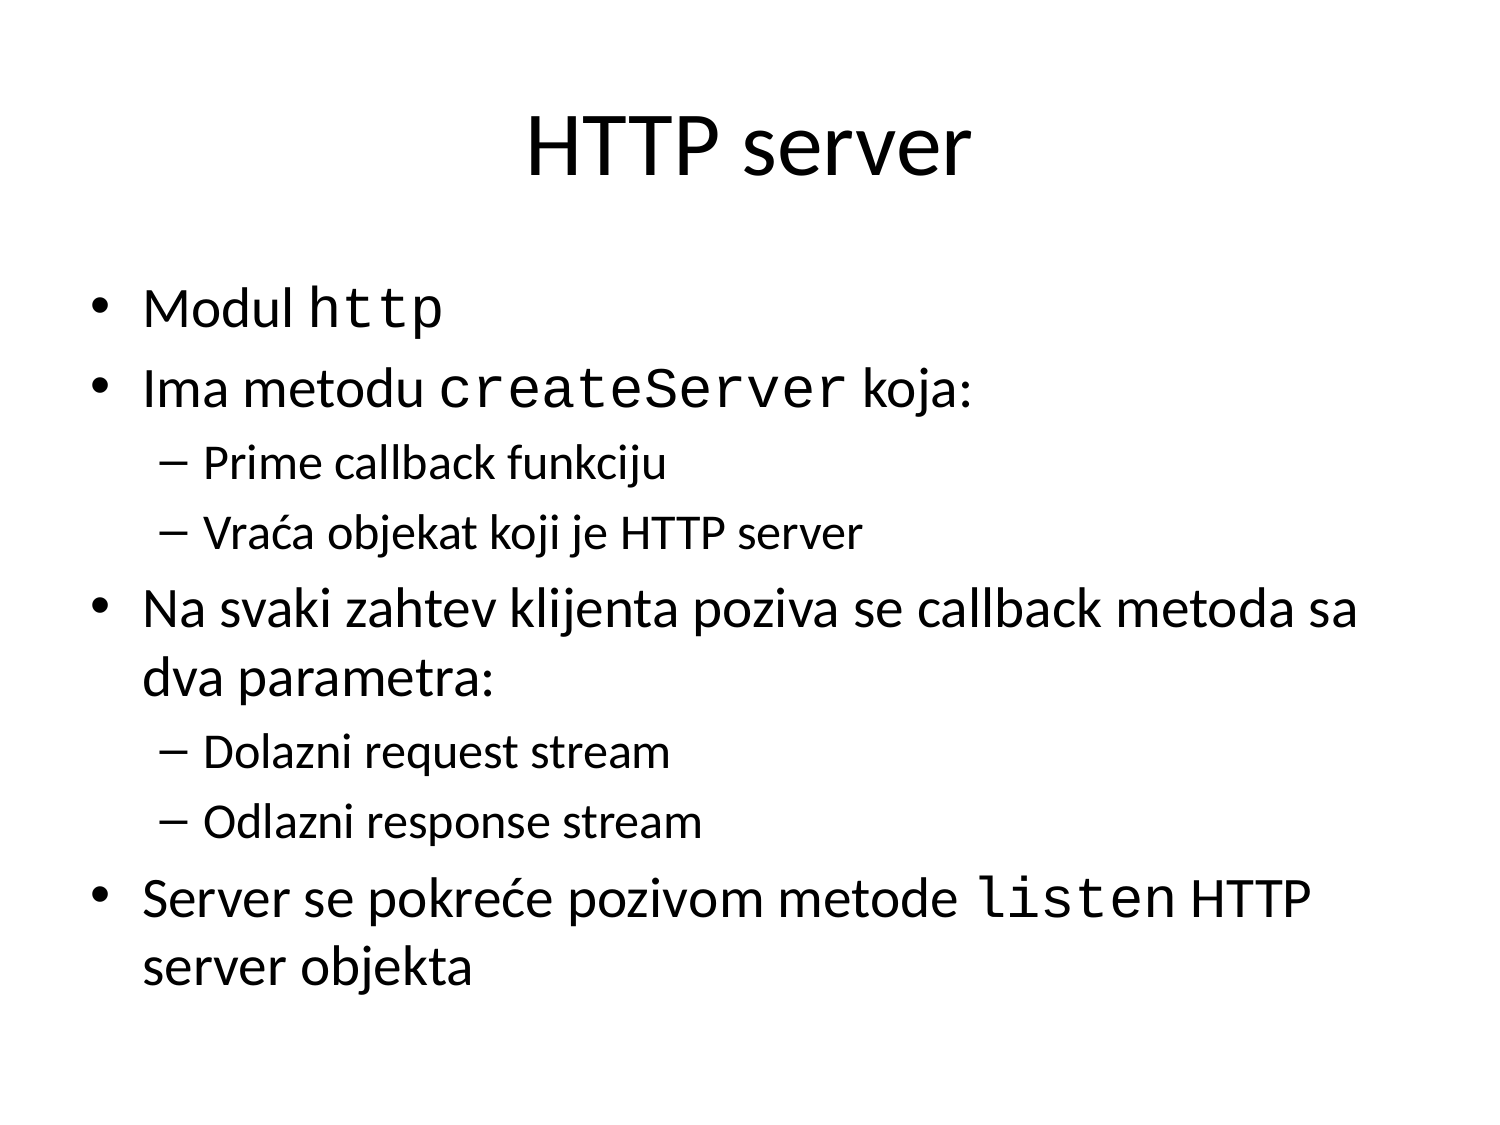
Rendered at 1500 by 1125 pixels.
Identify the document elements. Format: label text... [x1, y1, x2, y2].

list Modul http Ima metodu createServer koja: Prime callback funkciju Vraća objekat koji je HTTP server Na svaki zahtev klijenta poziva se callback metoda sa dva parametra: Dolazni request stream Odlazni response stream Server se pokreće pozivom metode listen HTTP server objekta [75, 262, 1425, 1005]
title HTTP server [75, 45, 1425, 233]
